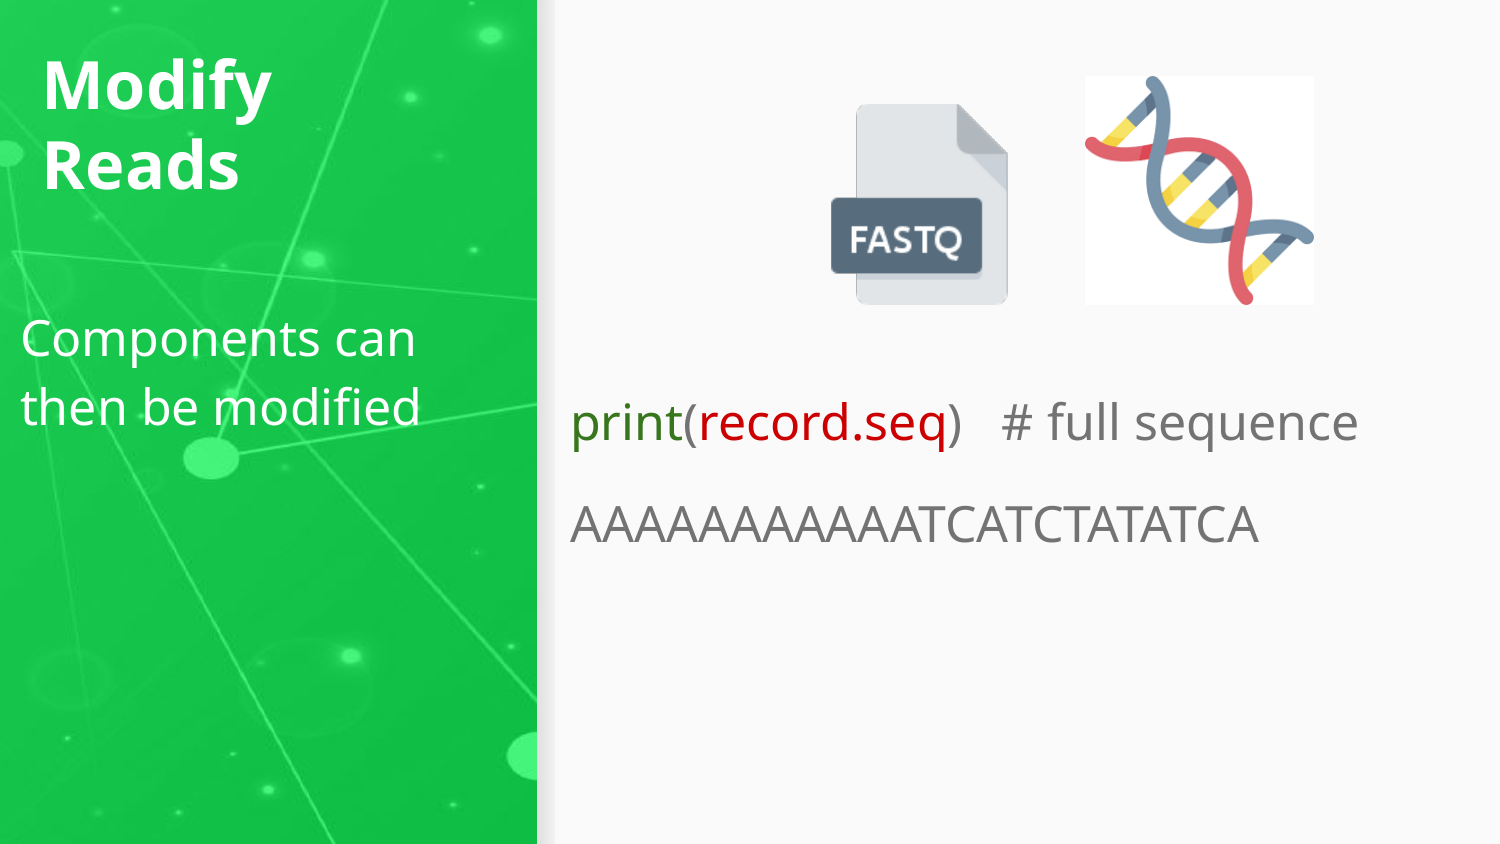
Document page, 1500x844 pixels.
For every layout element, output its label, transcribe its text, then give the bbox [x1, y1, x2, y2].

picture [819, 104, 1020, 306]
picture [0, 0, 537, 844]
text_box print(record.seq) # full sequence AAAAAAAAAAATCATCTATATCA [555, 264, 1500, 685]
title Modify Reads [26, 58, 488, 282]
picture [1085, 76, 1315, 306]
list Components can then be modified [4, 282, 510, 376]
